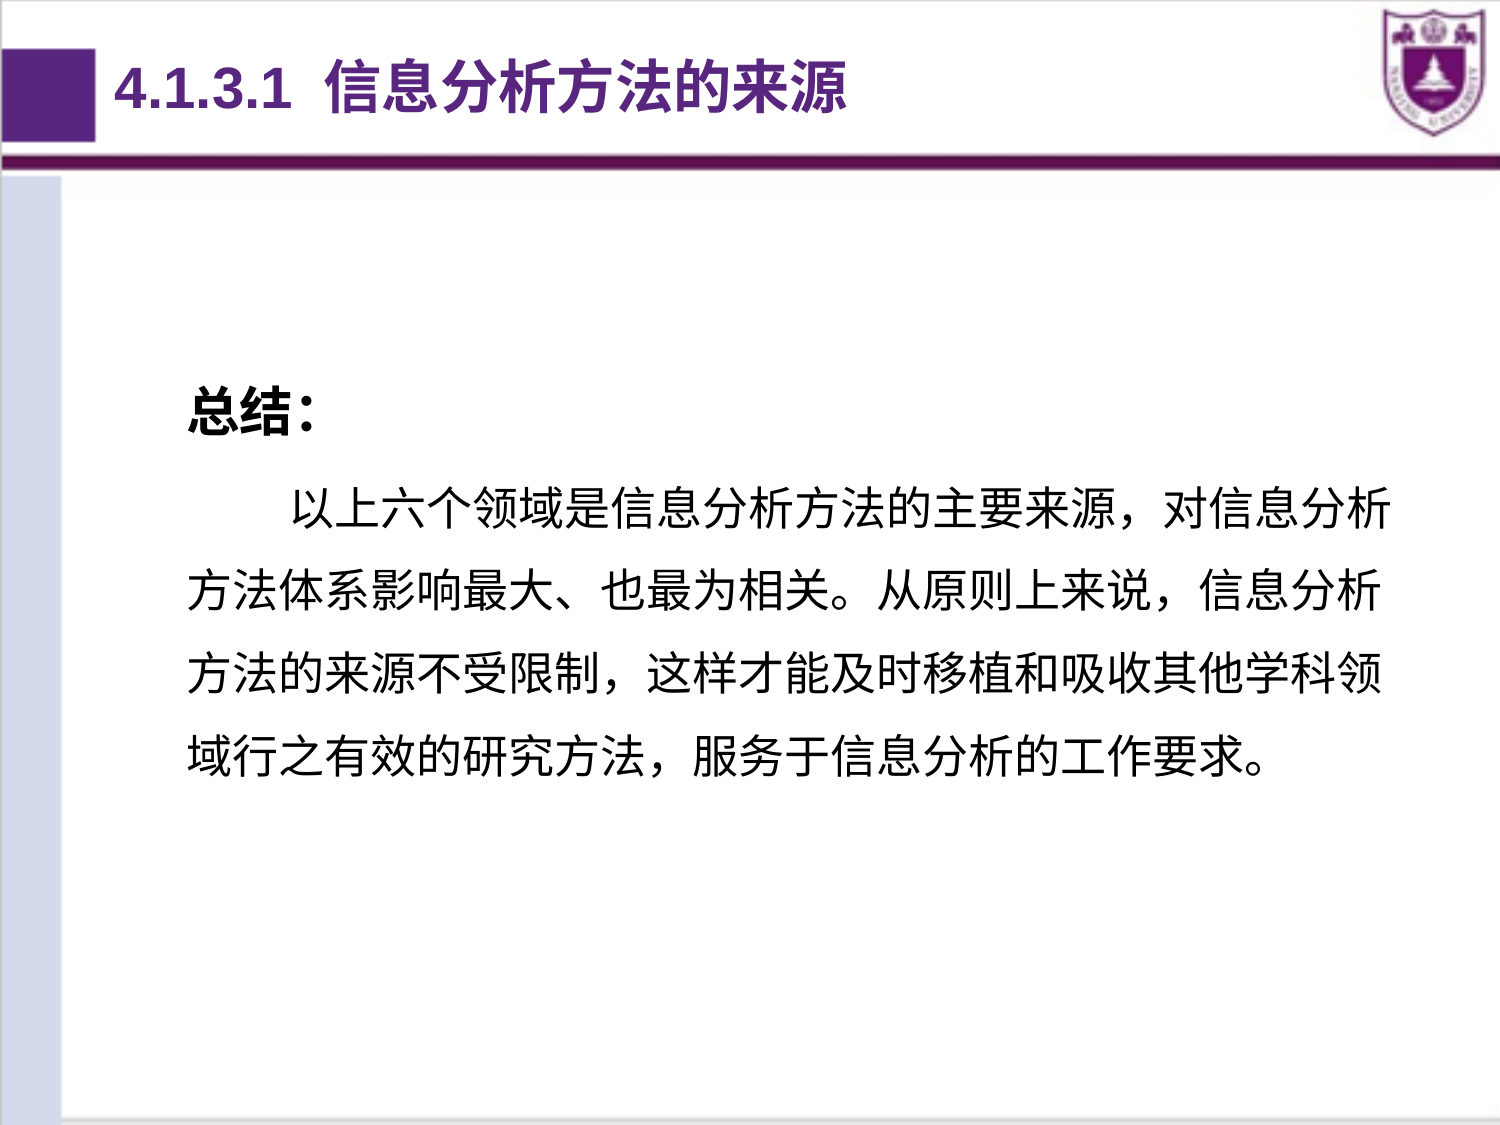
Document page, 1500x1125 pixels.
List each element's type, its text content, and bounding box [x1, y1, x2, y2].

list 总结： 以上六个领域是信息分析方法的主要来源，对信息分析方法体系影响最大、也最为相关。从原则上来说，信息分析方法的来源不受限制，这样才能及时移植和吸收其他学科领域行之有效的研究方法，服务于信息分析的工作要求。 [171, 274, 1412, 865]
text_box 4.1.3.1 信息分析方法的来源 [100, 42, 1451, 137]
picture [0, 0, 1500, 1125]
